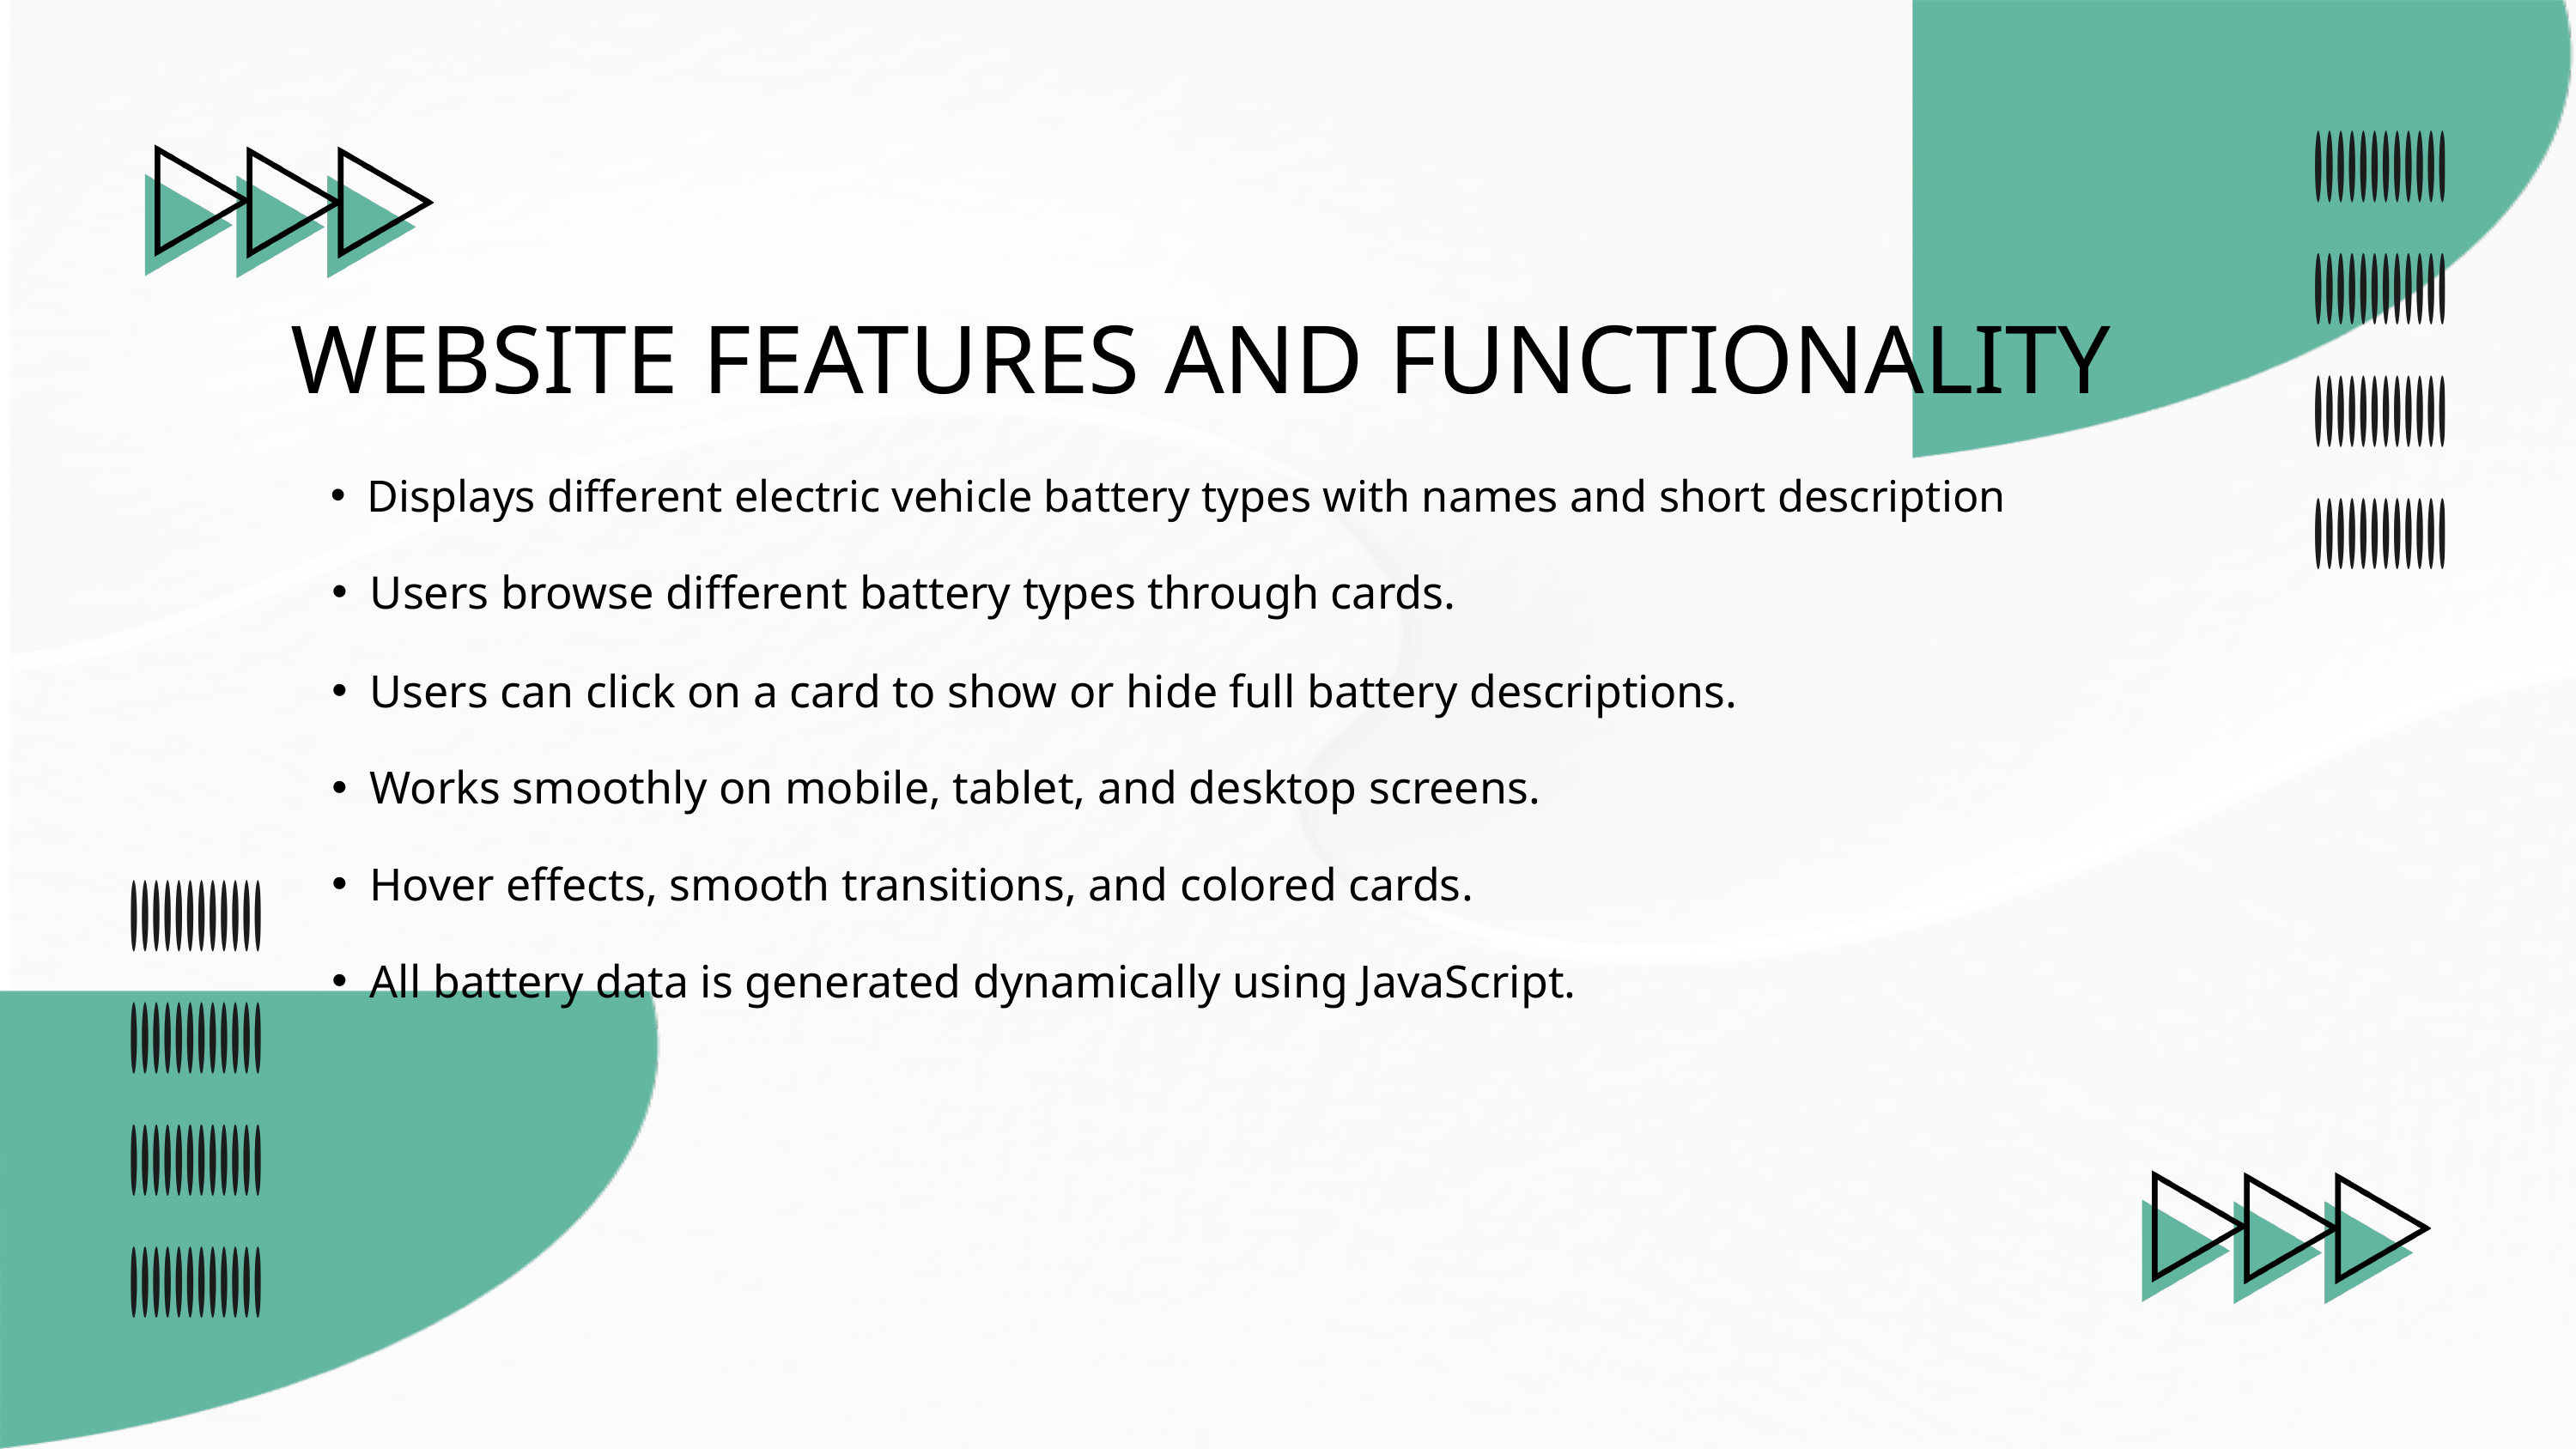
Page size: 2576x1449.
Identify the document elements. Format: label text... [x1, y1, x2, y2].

text_box [131, 880, 261, 1319]
text_box Works smoothly on mobile, tablet, and desktop screens. [294, 750, 2046, 814]
text_box Users browse different battery types through cards. [294, 555, 2050, 619]
text_box [1912, 0, 2576, 458]
text_box [0, 991, 663, 1449]
text_box All battery data is generated dynamically using JavaScript. [294, 944, 2046, 1007]
text_box [10, 0, 2576, 1449]
text_box Hover effects, smooth transitions, and colored cards. [293, 847, 2046, 911]
text_box Users can click on a card to show or hide full battery descriptions. [294, 653, 2046, 717]
text_box [2142, 1170, 2432, 1304]
text_box [2315, 130, 2445, 569]
text_box Displays different electric vehicle battery types with names and short description [294, 459, 2072, 521]
text_box WEBSITE FEATURES AND FUNCTIONALITY [259, 281, 2142, 413]
text_box [144, 144, 434, 278]
